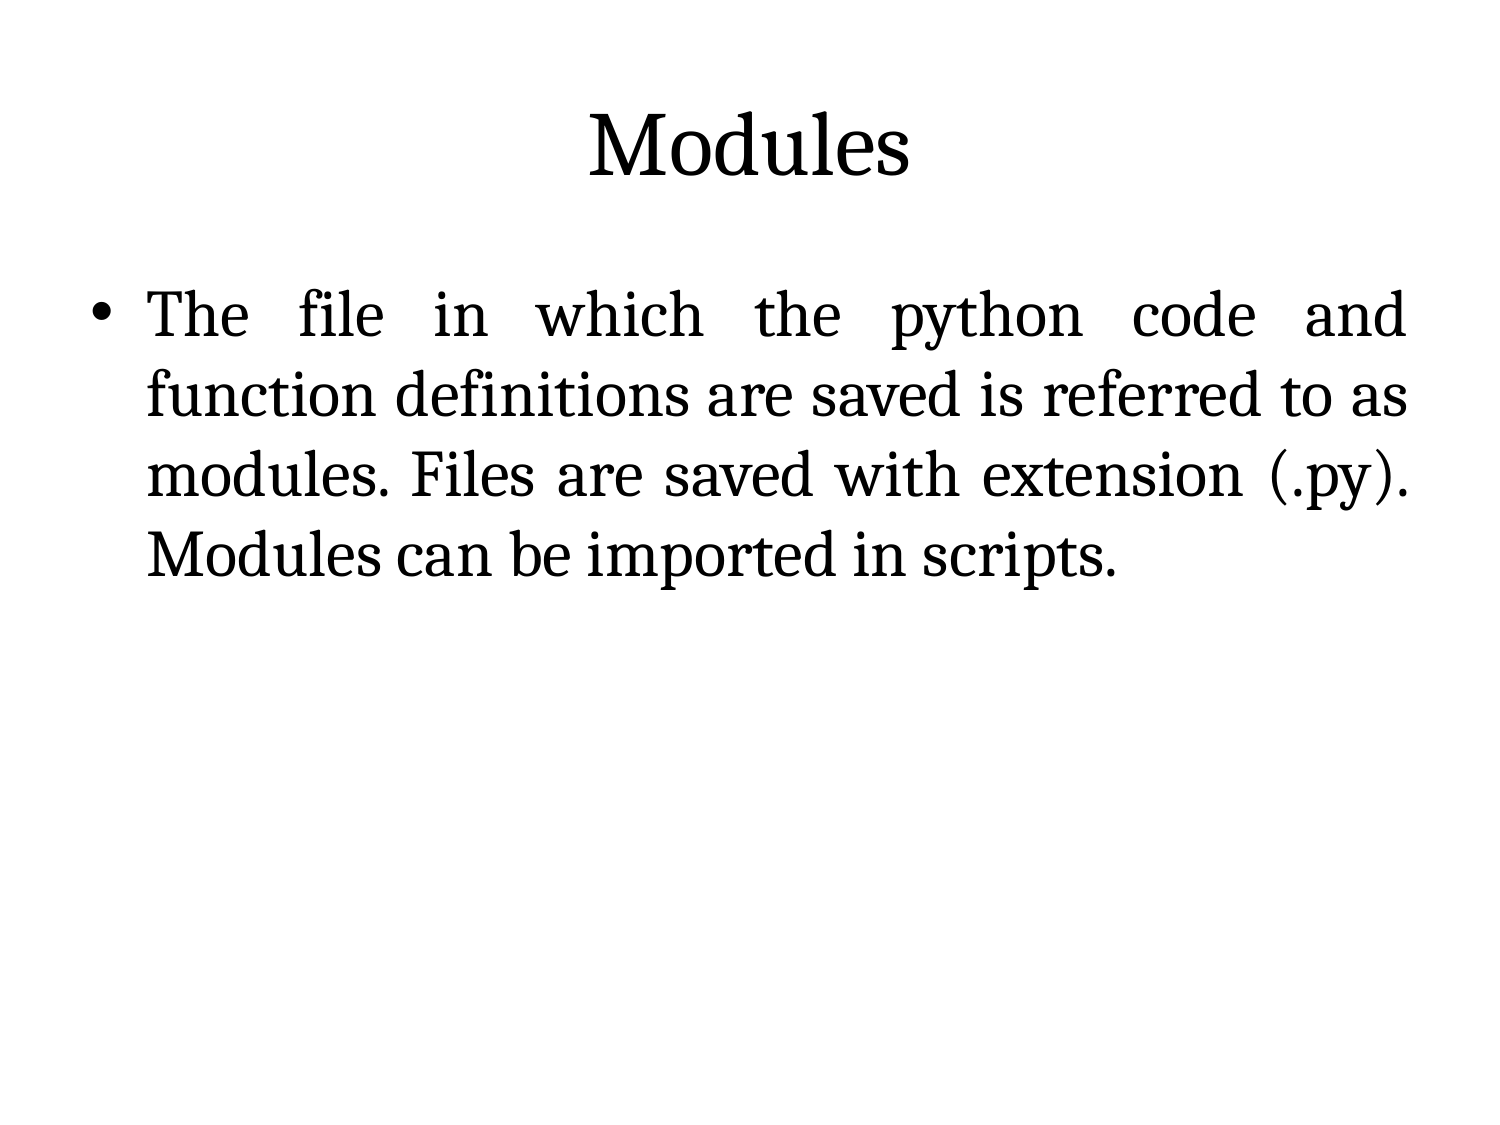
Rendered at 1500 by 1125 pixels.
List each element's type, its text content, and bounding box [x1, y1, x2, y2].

list The file in which the python code and function definitions are saved is referred to as modules. Files are saved with extension (.py). Modules can be imported in scripts. [75, 262, 1425, 1005]
title Modules [75, 45, 1425, 233]
